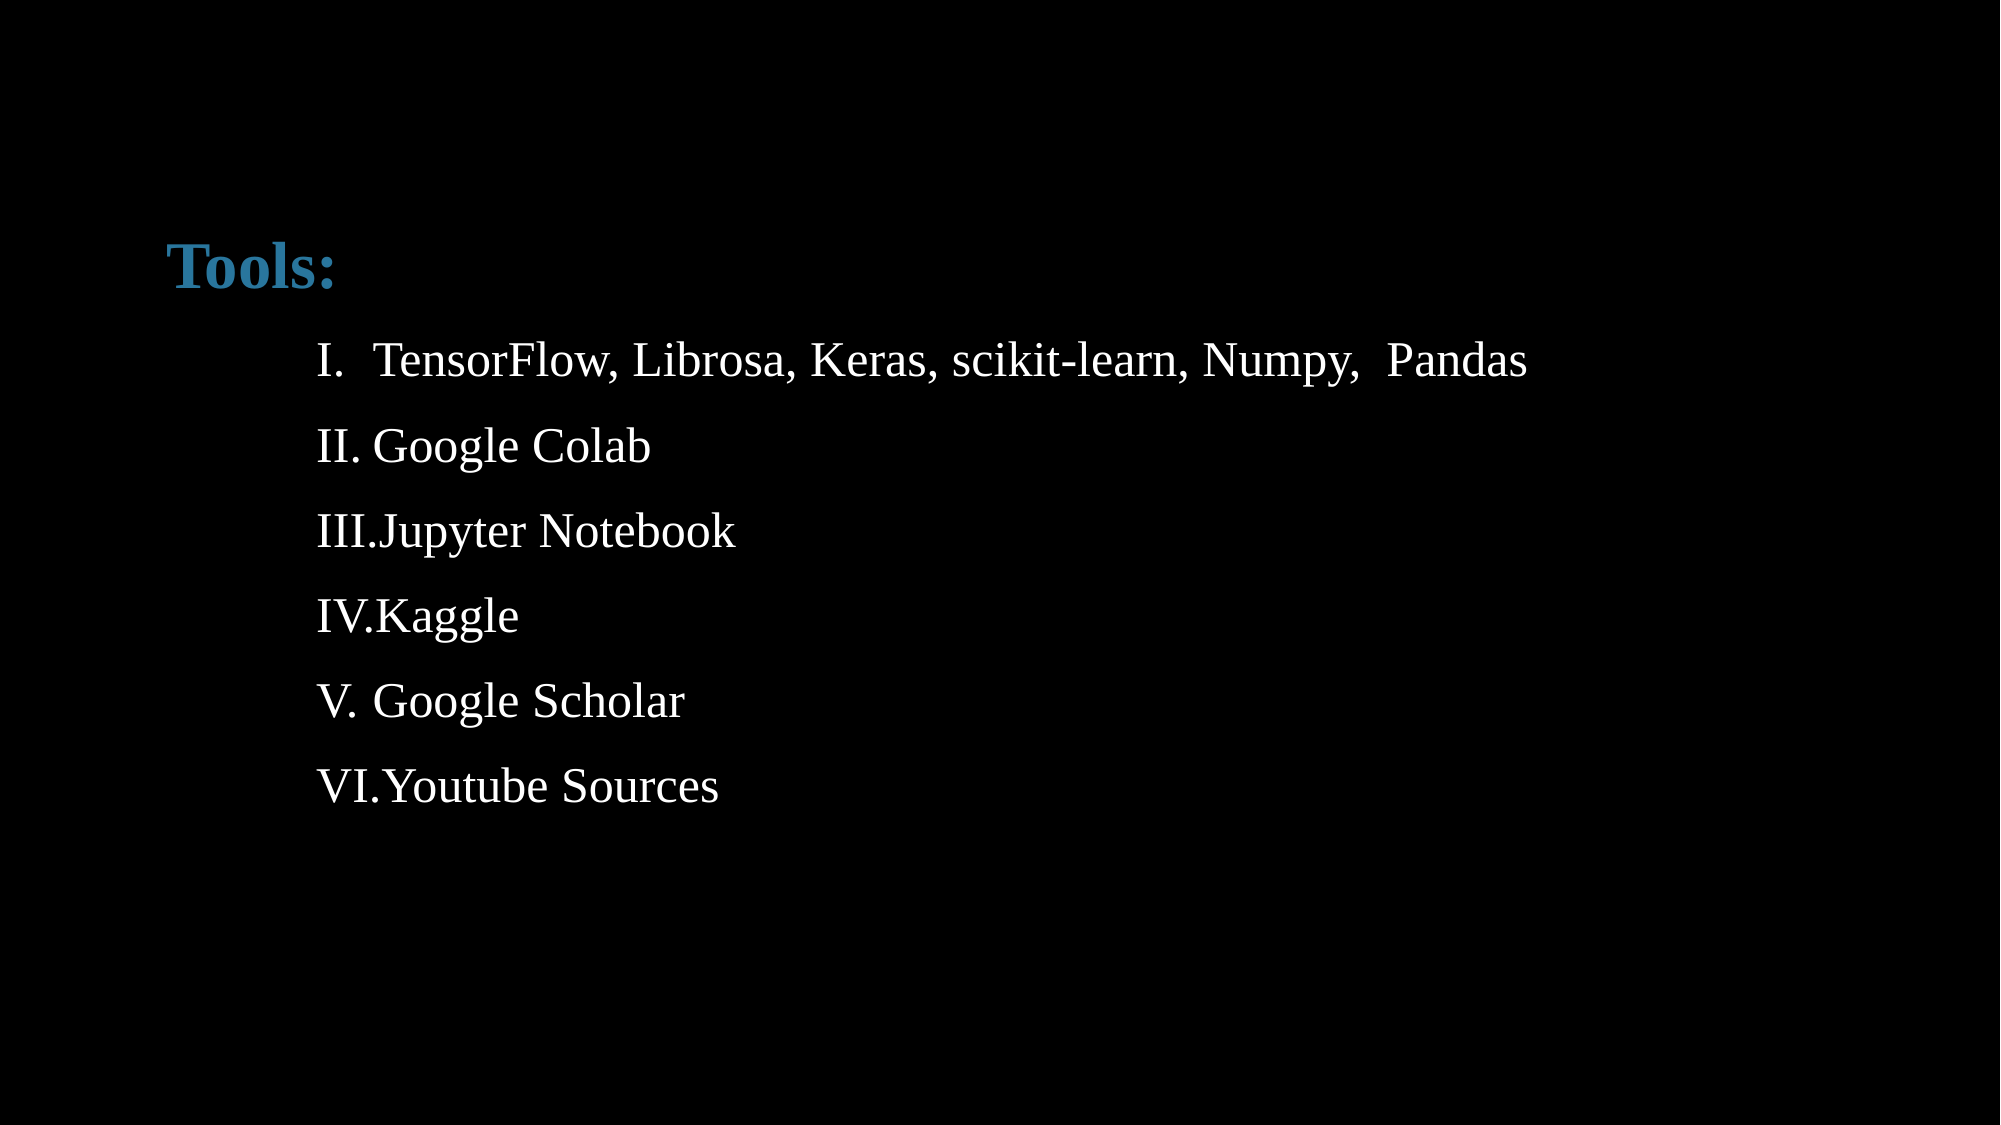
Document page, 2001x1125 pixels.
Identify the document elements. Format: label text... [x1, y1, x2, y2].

text_box Tools: TensorFlow, Librosa, Keras, scikit-learn, Numpy, Pandas Google Colab Jupyter Notebook Kaggle Google Scholar Youtube Sources [151, 208, 1851, 820]
